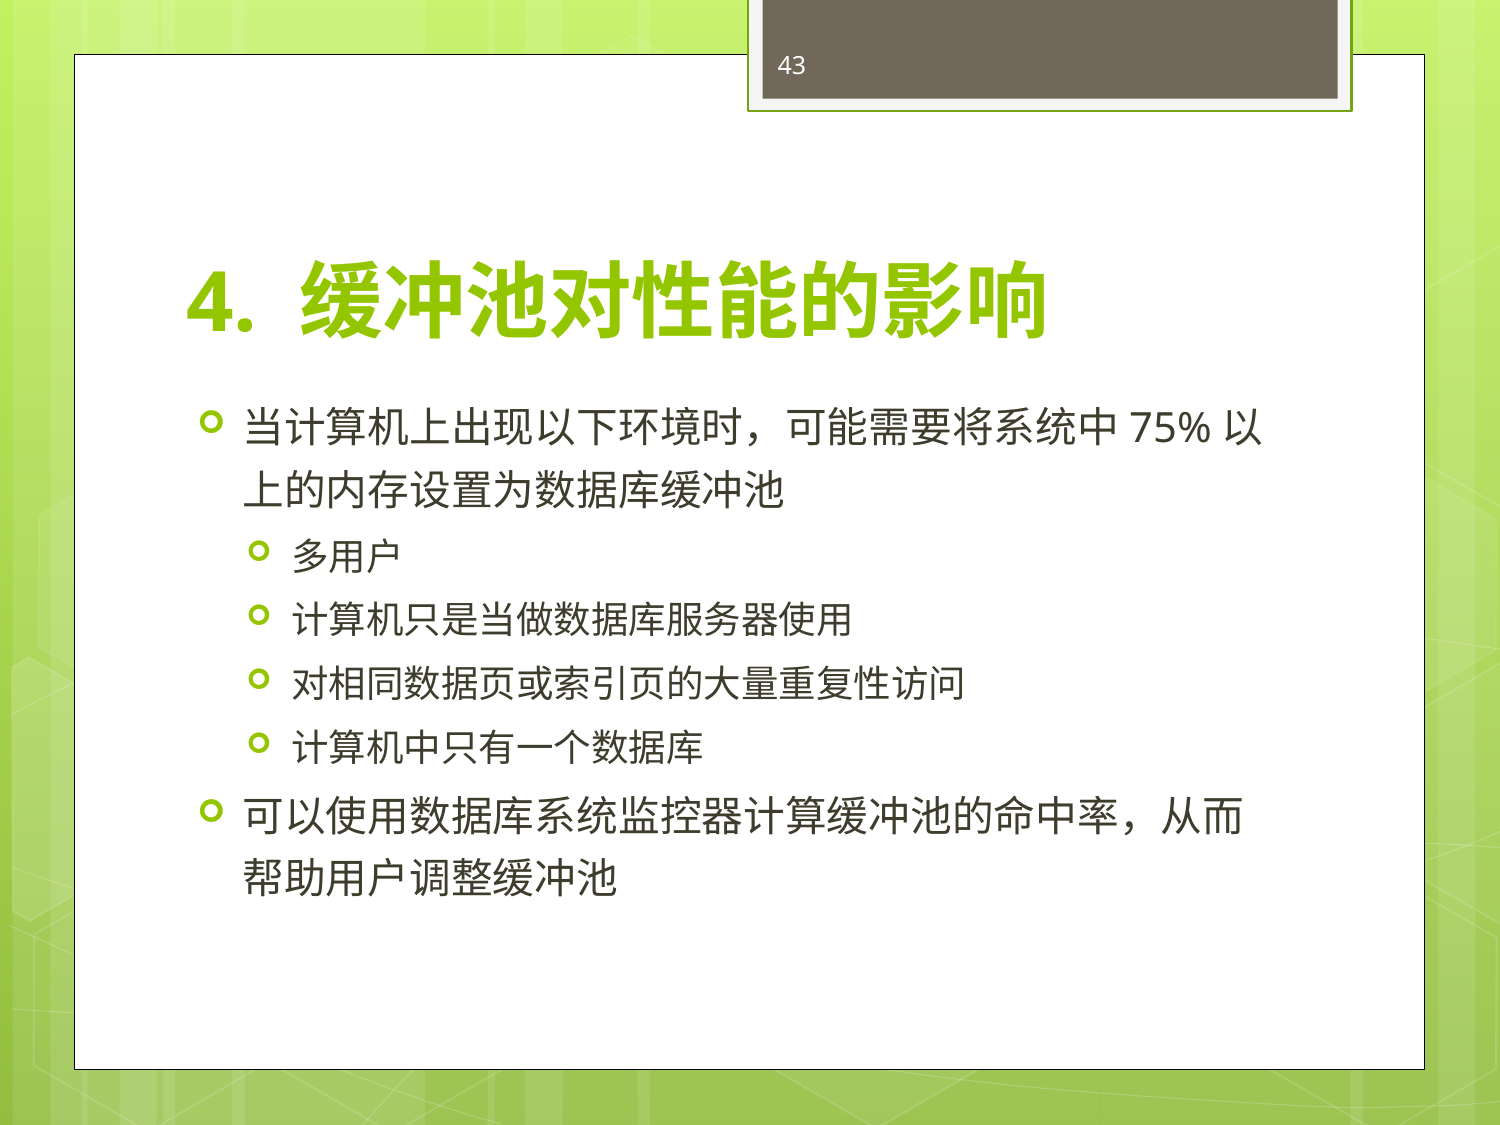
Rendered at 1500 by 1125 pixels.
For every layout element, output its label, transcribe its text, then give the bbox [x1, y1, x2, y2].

title 4. 缓冲池对性能的影响 [171, 168, 1324, 357]
slide_number 43 [762, 36, 982, 97]
list 当计算机上出现以下环境时，可能需要将系统中75%以上的内存设置为数据库缓冲池 多用户 计算机只是当做数据库服务器使用 对相同数据页或索引页的大量重复性访问 计算机中只有一个数据库 可以使用数据库系统监控器计算缓冲池的命中率，从而帮助用户调整缓冲池 [171, 381, 1283, 957]
